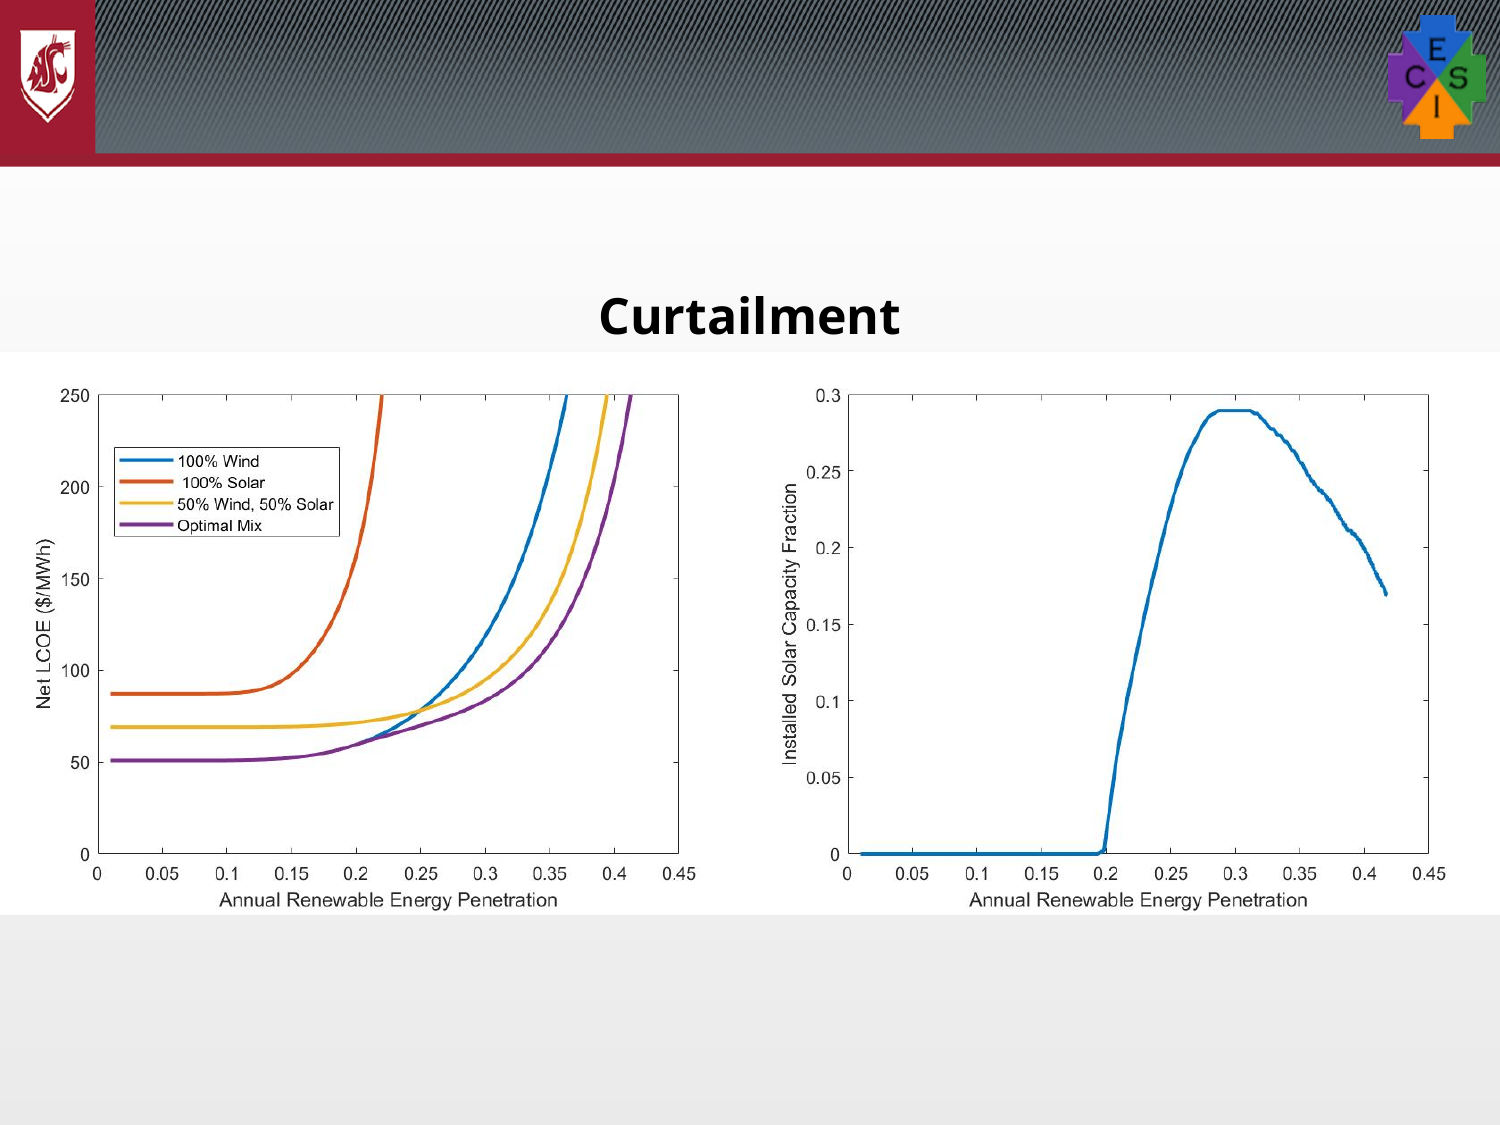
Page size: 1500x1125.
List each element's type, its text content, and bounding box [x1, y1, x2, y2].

picture [0, 0, 1500, 154]
picture [749, 351, 1500, 915]
title Curtailment [58, 286, 1442, 350]
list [0, 351, 748, 915]
